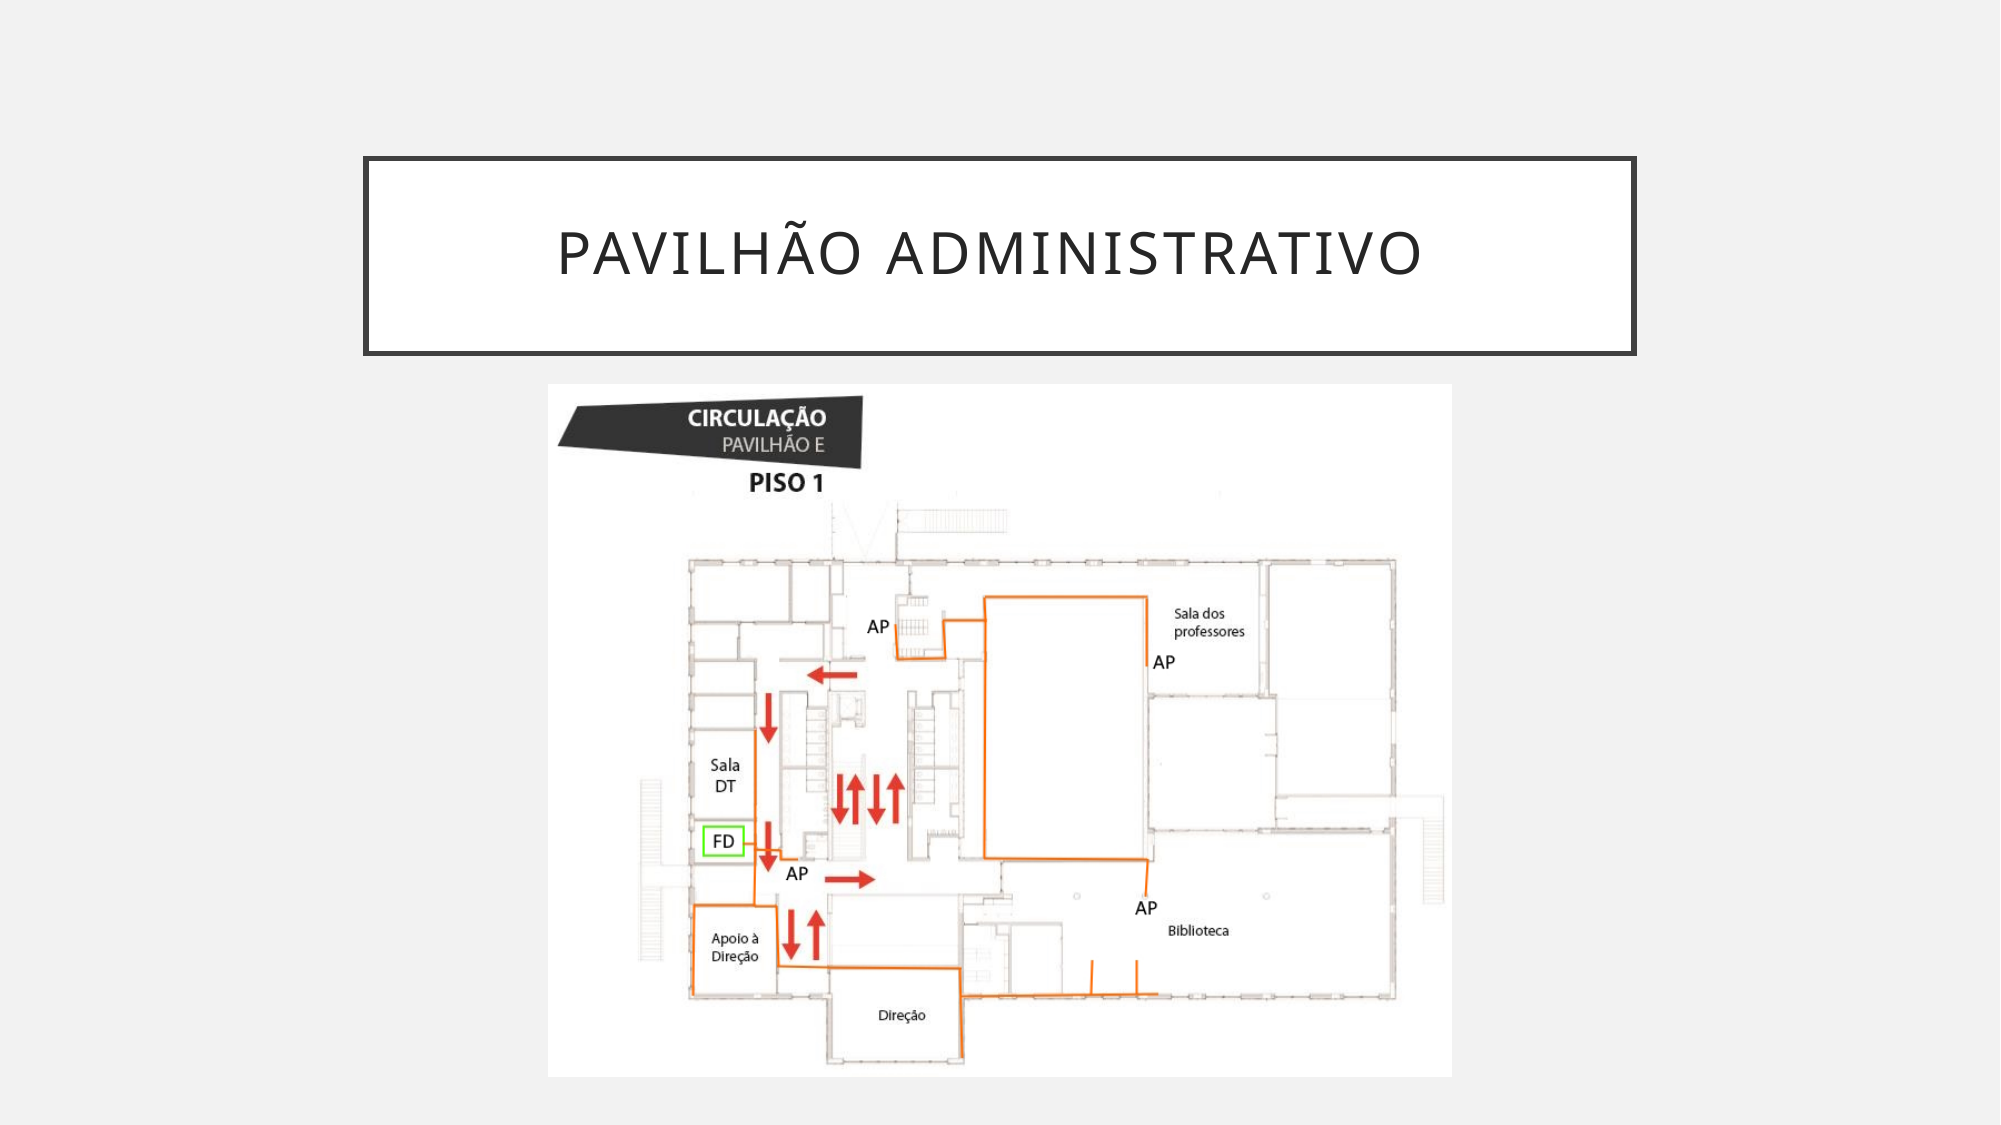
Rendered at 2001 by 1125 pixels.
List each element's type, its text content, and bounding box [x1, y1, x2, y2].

title Pavilhão administrativo [363, 156, 1637, 356]
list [548, 384, 1452, 1078]
